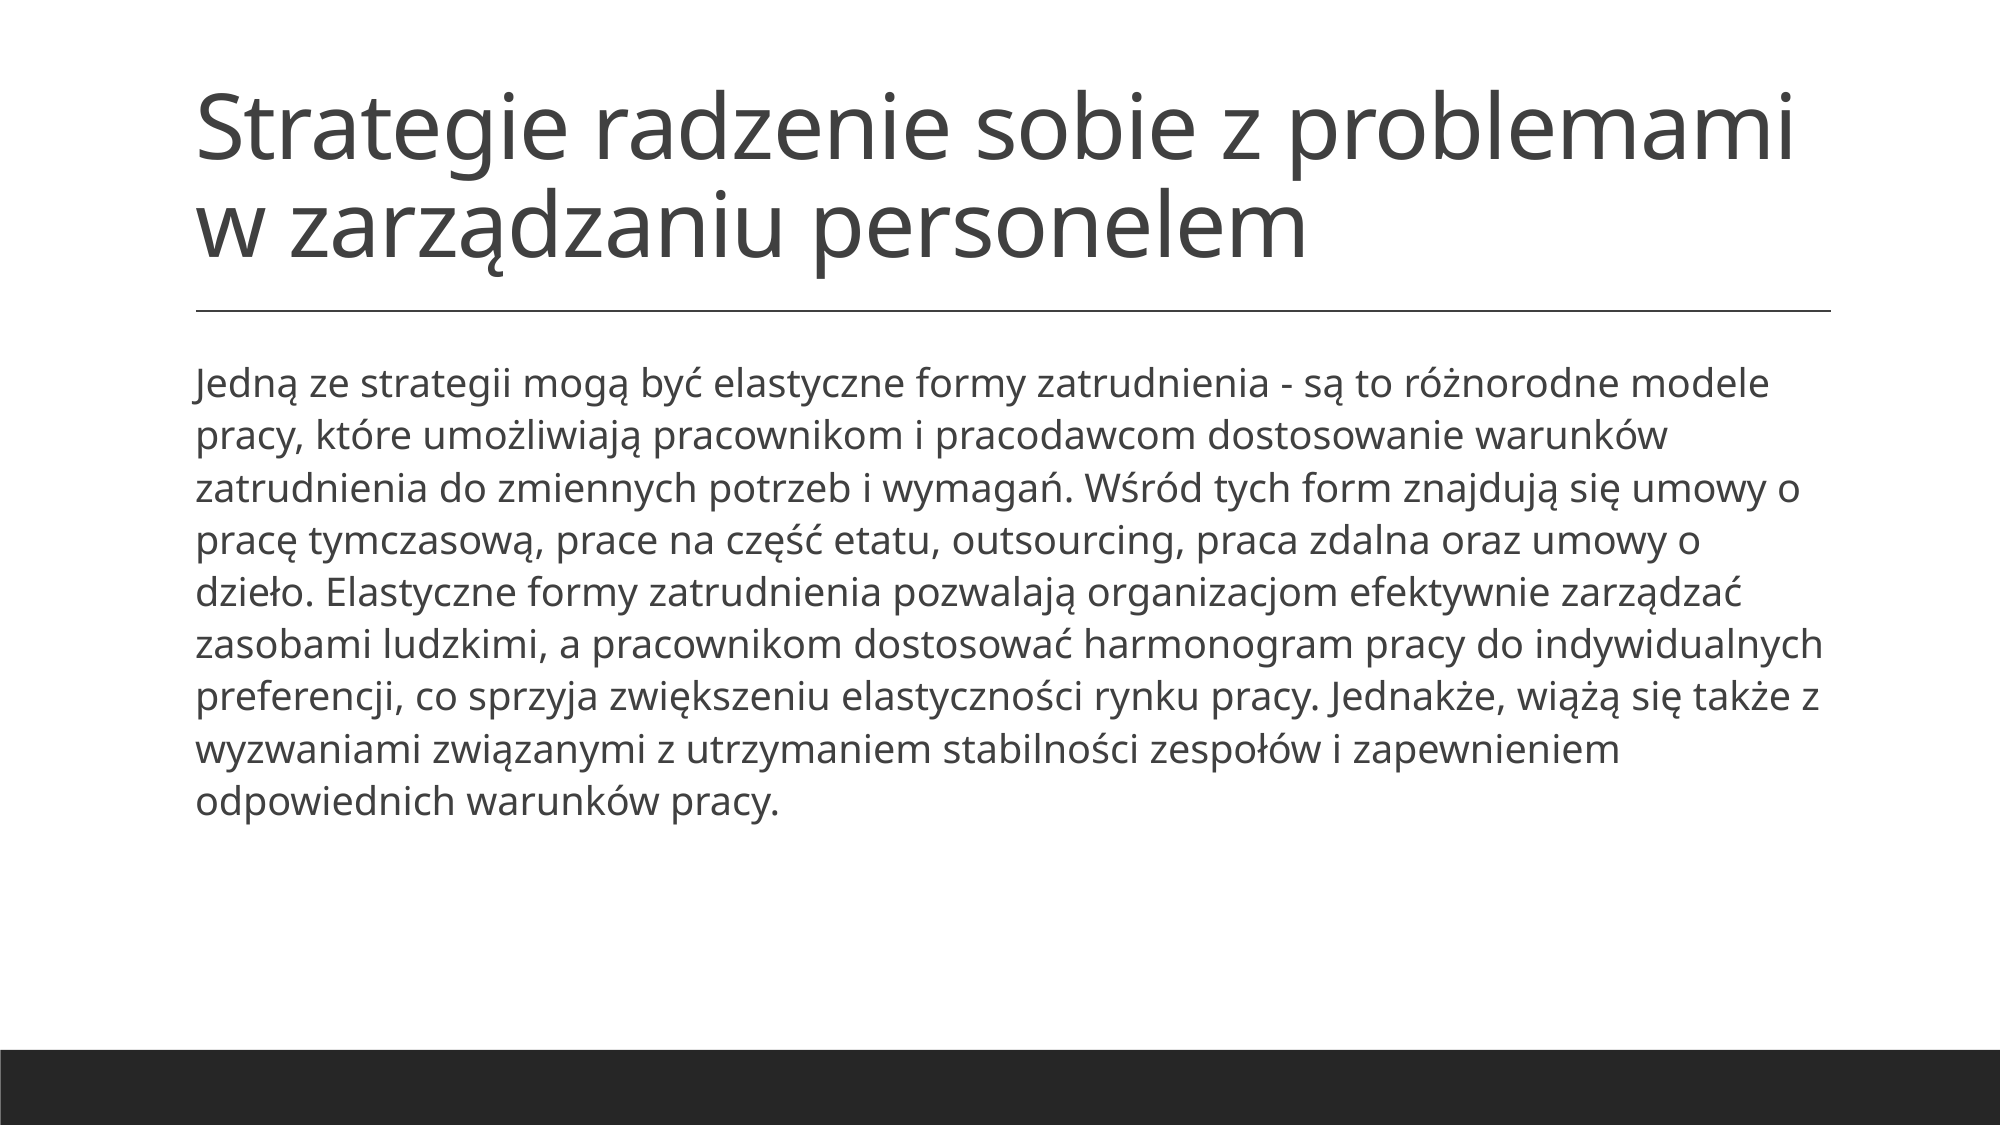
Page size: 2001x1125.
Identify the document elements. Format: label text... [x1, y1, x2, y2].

list Jedną ze strategii mogą być elastyczne formy zatrudnienia - są to różnorodne modele pracy, które umożliwiają pracownikom i pracodawcom dostosowanie warunków zatrudnienia do zmiennych potrzeb i wymagań. Wśród tych form znajdują się umowy o pracę tymczasową, prace na część etatu, outsourcing, praca zdalna oraz umowy o dzieło. Elastyczne formy zatrudnienia pozwalają organizacjom efektywnie zarządzać zasobami ludzkimi, a pracownikom dostosować harmonogram pracy do indywidualnych preferencji, co sprzyja zwiększeniu elastyczności rynku pracy. Jednakże, wiążą się także z wyzwaniami związanymi z utrzymaniem stabilności zespołów i zapewnieniem odpowiednich warunków pracy. [180, 345, 1830, 963]
title Strategie radzenie sobie z problemami w zarządzaniu personelem [180, 47, 1830, 285]
